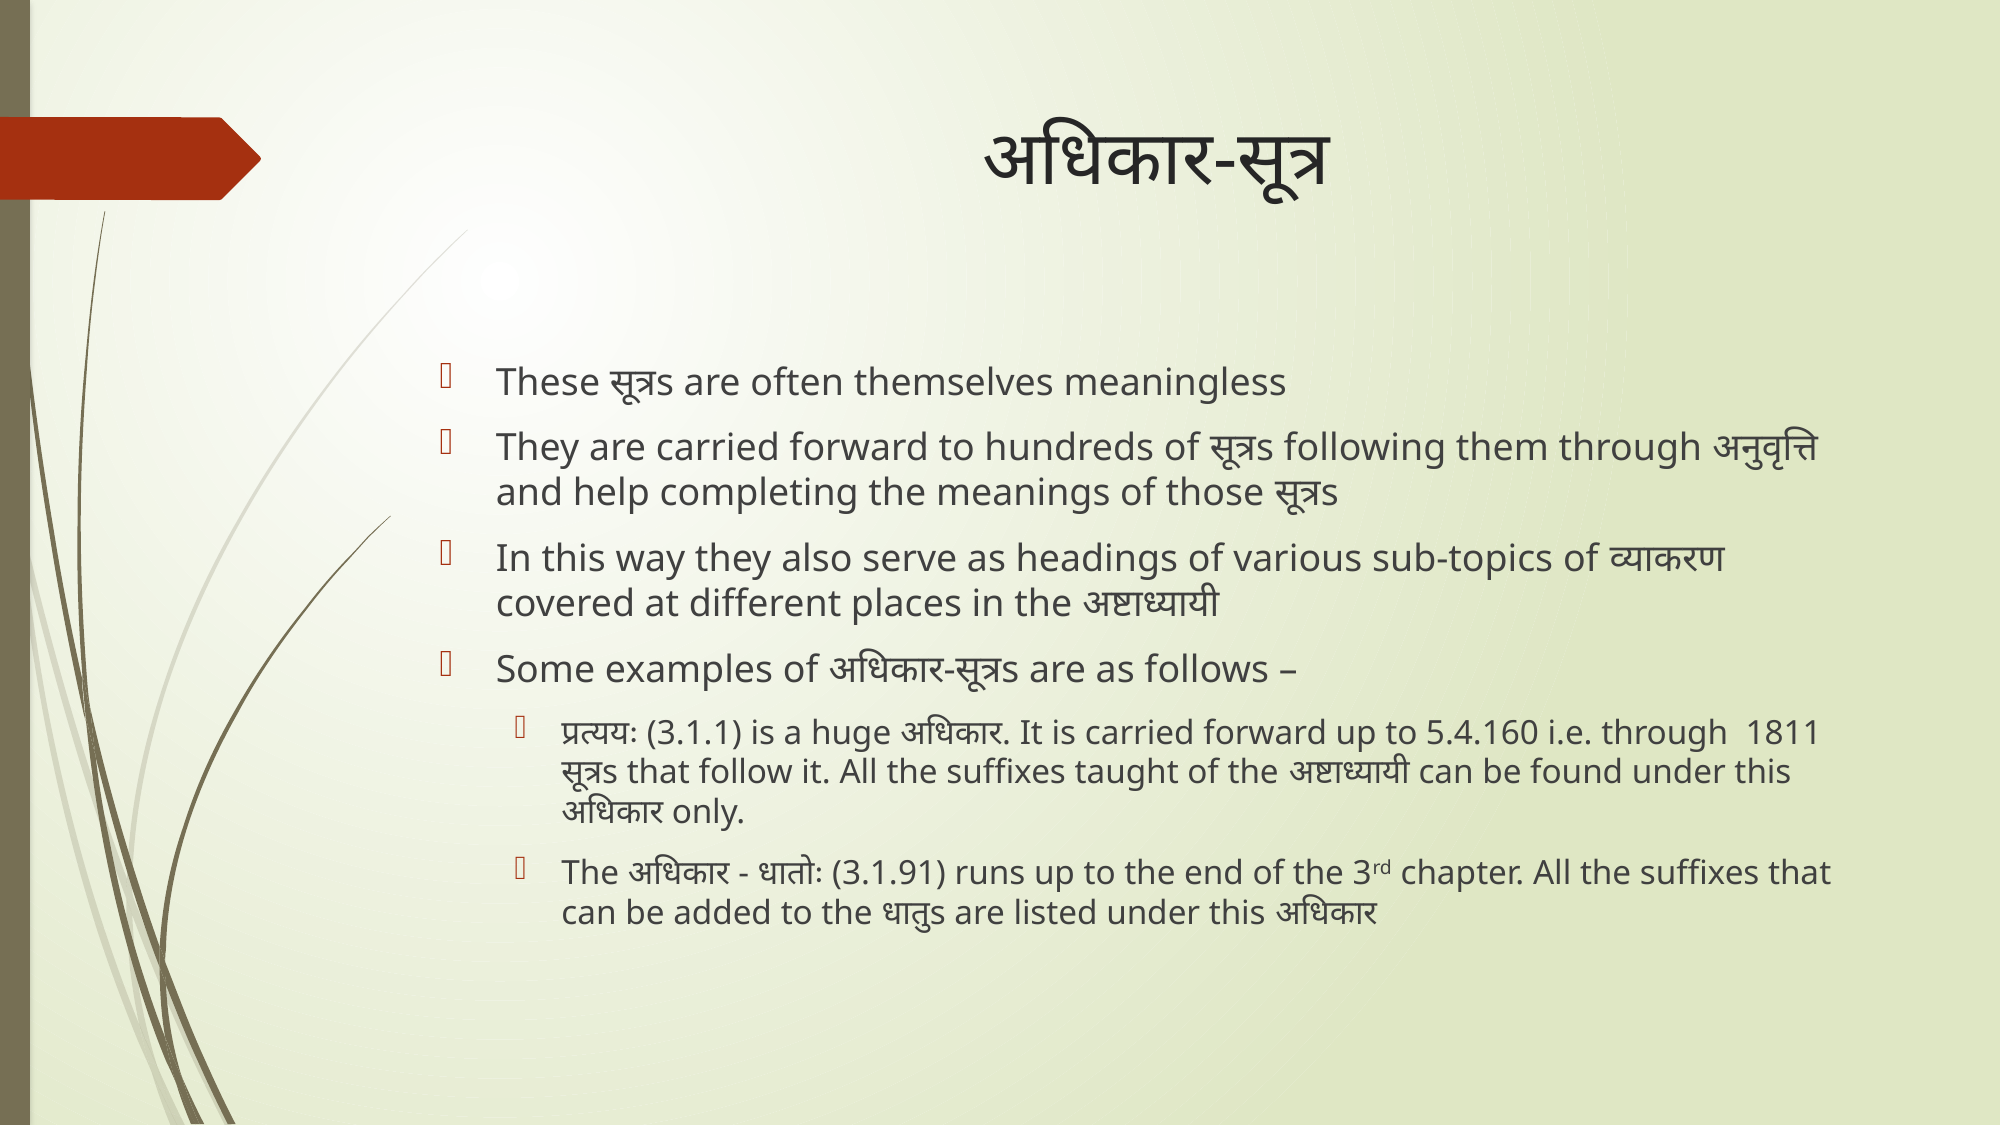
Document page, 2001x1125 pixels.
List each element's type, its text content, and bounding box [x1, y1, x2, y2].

title अधिकार-सूत्र [425, 102, 1888, 313]
list These सूत्रs are often themselves meaningless They are carried forward to hundreds of सूत्रs following them through अनुवृत्ति and help completing the meanings of those सूत्रs In this way they also serve as headings of various sub-topics of व्याकरण covered at different places in the अष्टाध्यायी Some examples of अधिकार-सूत्रs are as follows – प्रत्ययः (3.1.1) is a huge अधिकार. It is carried forward up to 5.4.160 i.e. through 1811 सूत्रs that follow it. All the suffixes taught of the अष्टाध्यायी can be found under this अधिकार only. The अधिकार - धातोः (3.1.91) runs up to the end of the 3rd chapter. All the suffixes that can be added to the धातुs are listed under this अधिकार [424, 350, 1888, 970]
